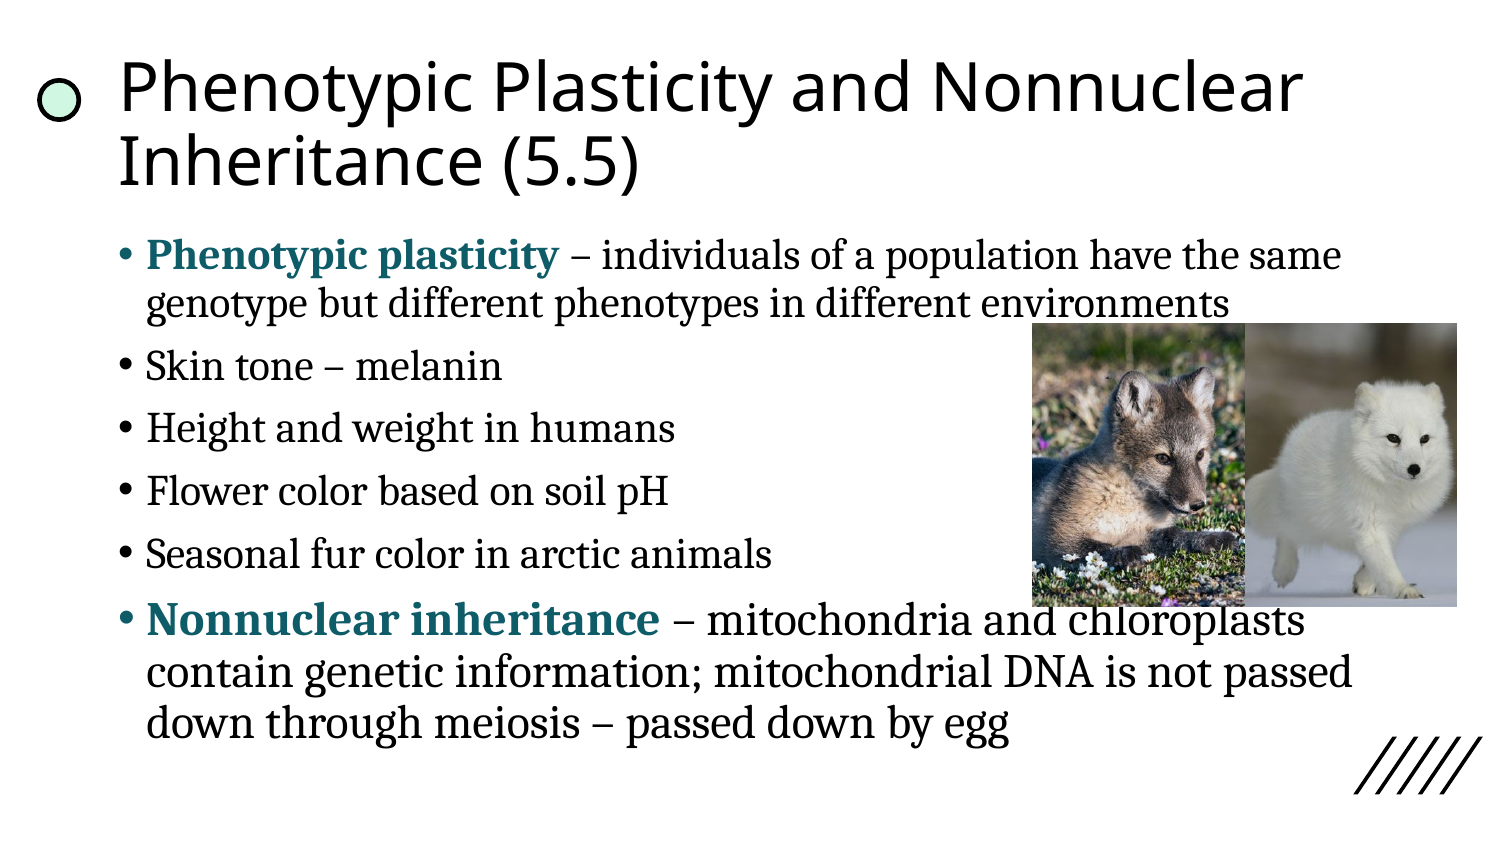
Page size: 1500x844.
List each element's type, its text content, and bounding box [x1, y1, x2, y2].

picture [1032, 323, 1457, 607]
title Phenotypic Plasticity and Nonnuclear Inheritance (5.5) [103, 44, 1397, 208]
list Phenotypic plasticity – individuals of a population have the same genotype but different phenotypes in different environments Skin tone – melanin Height and weight in humans Flower color based on soil pH Seasonal fur color in arctic animals Nonnuclear inheritance – mitochondria and chloroplasts contain genetic information; mitochondrial DNA is not passed down through meiosis – passed down by egg [103, 224, 1397, 760]
